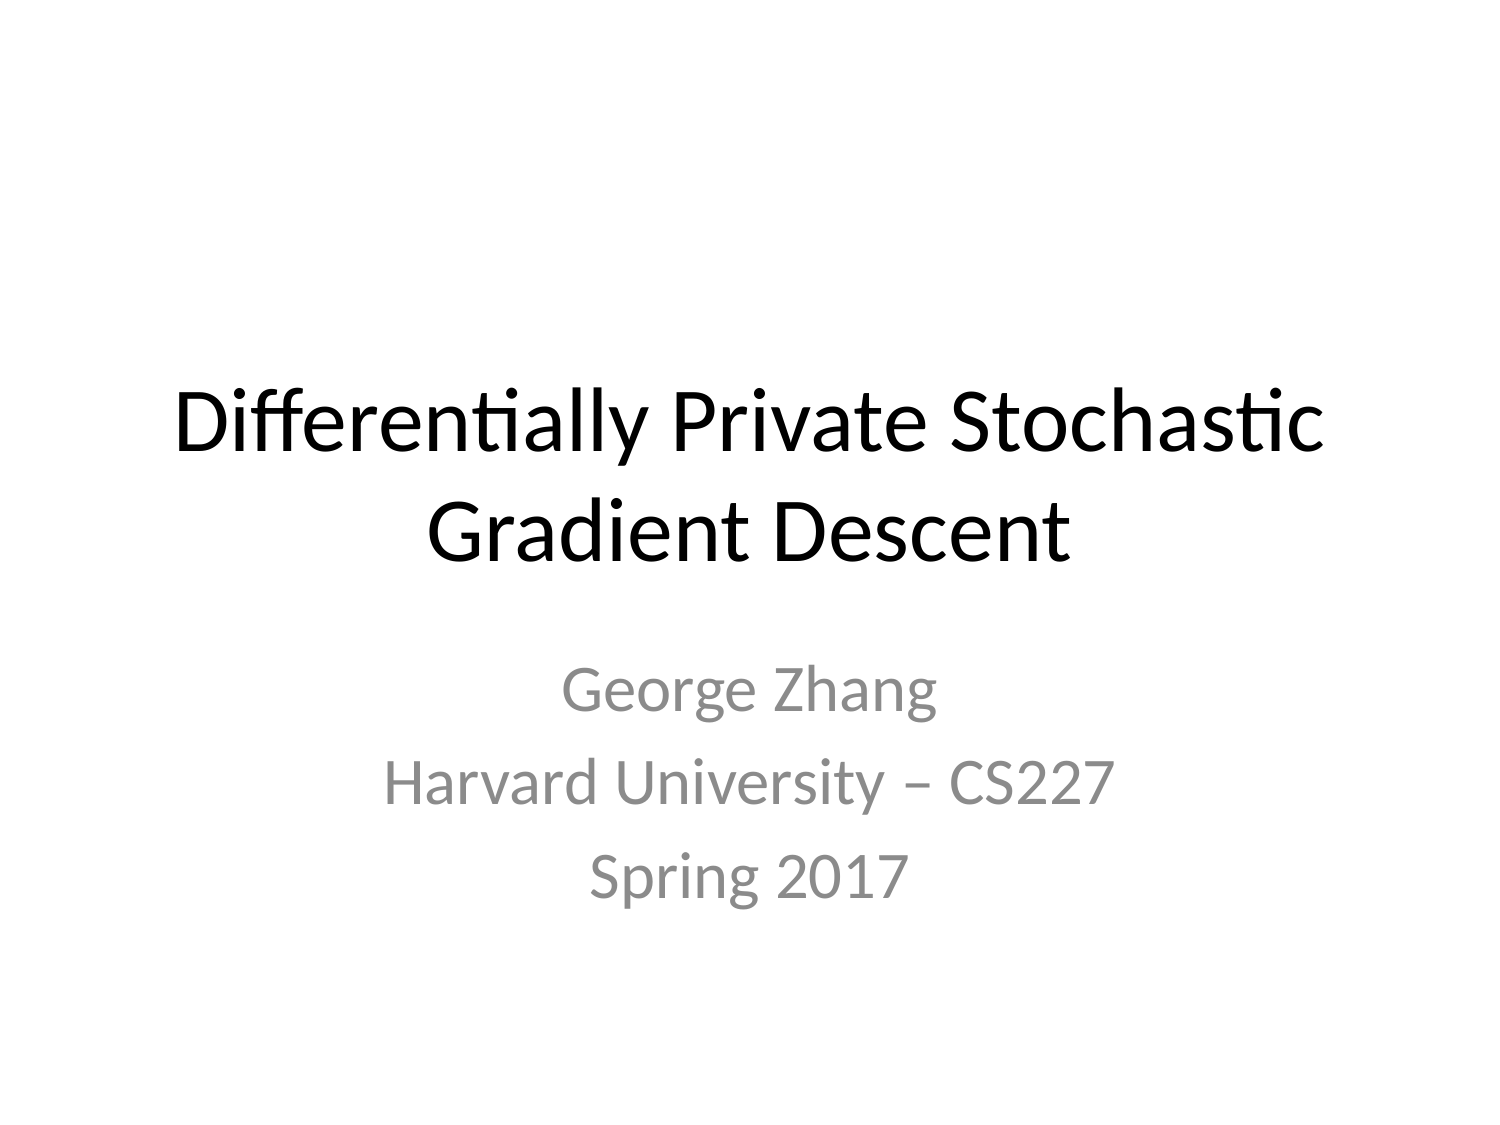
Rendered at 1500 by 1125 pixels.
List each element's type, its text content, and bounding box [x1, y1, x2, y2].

title Differentially Private Stochastic Gradient Descent [112, 349, 1388, 591]
subtitle George Zhang Harvard University – CS227 Spring 2017 [225, 637, 1275, 925]
